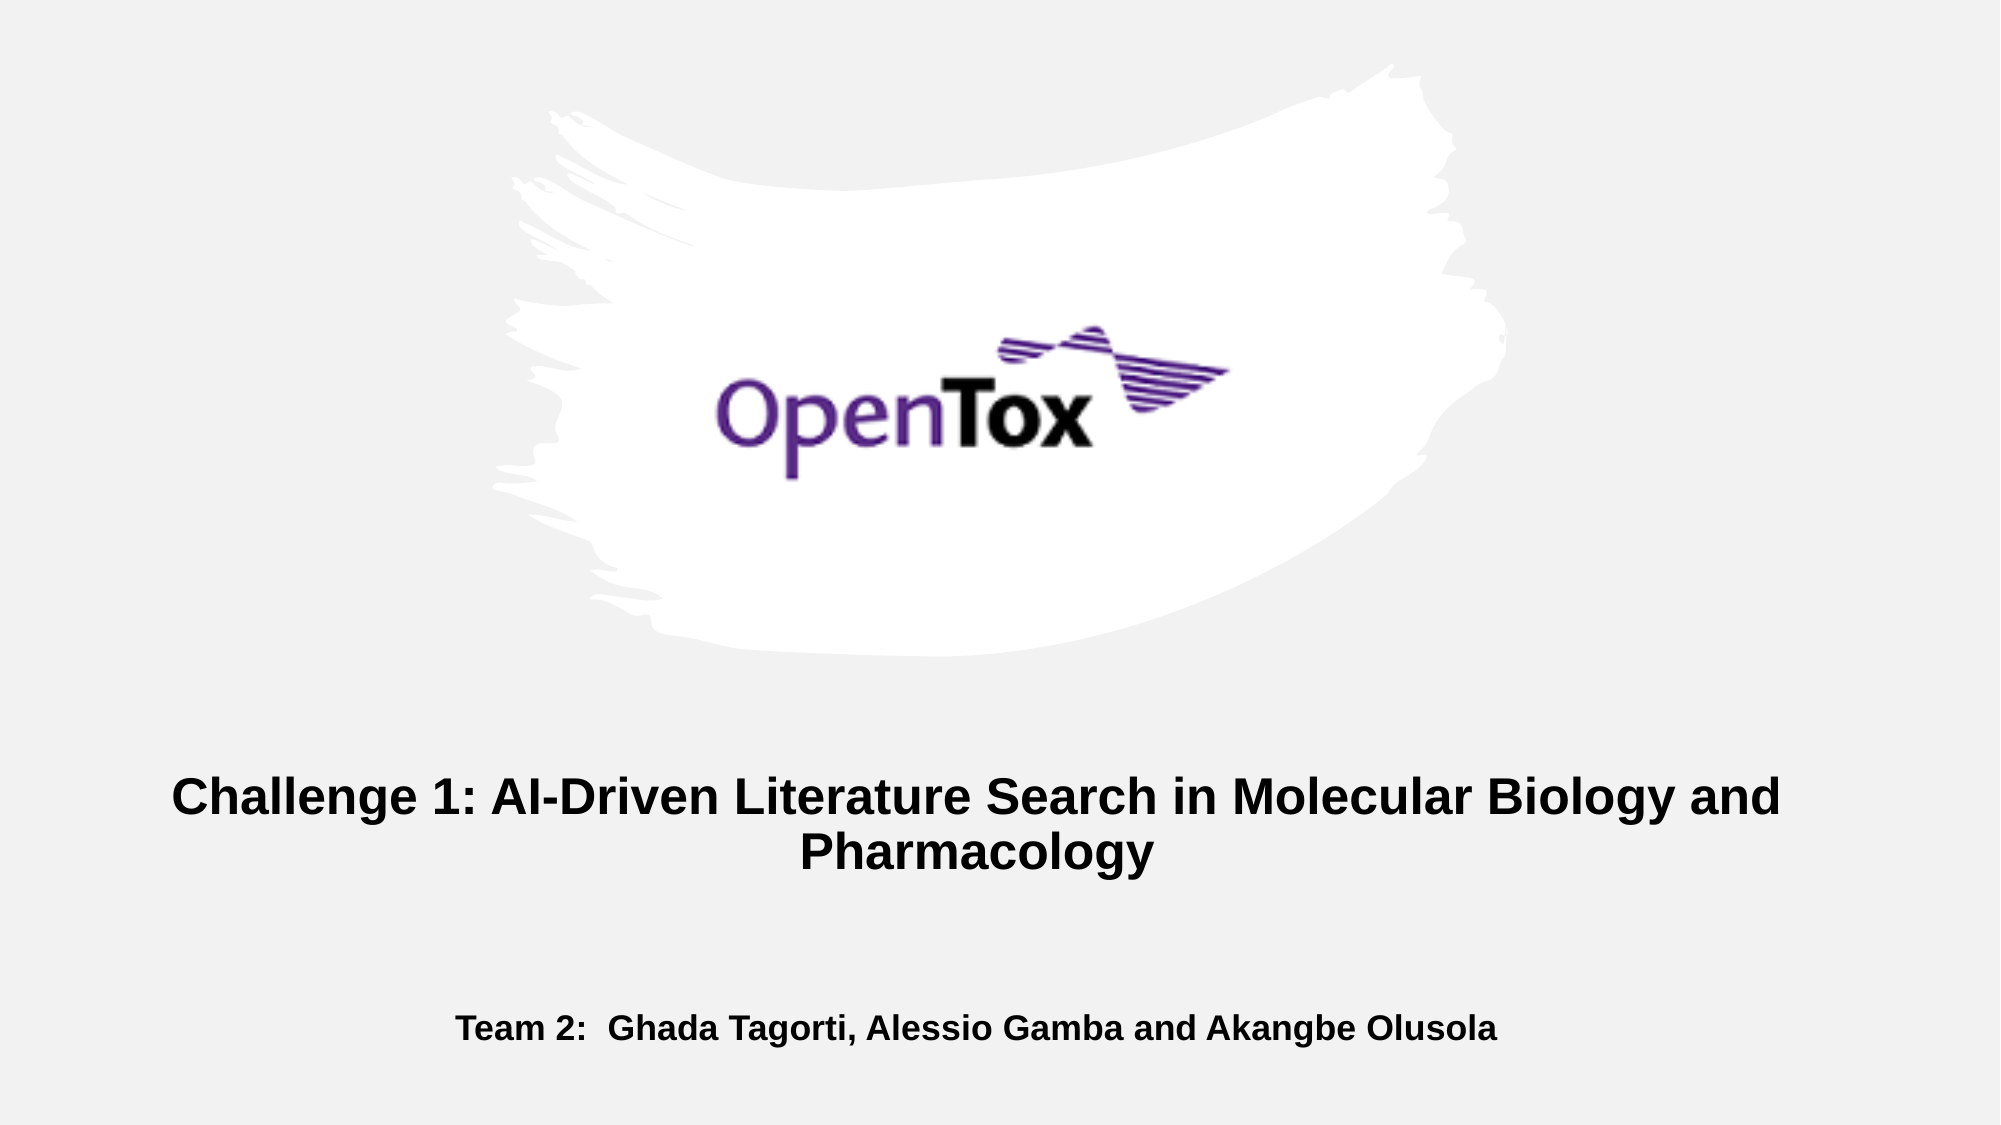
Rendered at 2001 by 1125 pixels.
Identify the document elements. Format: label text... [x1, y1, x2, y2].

picture [713, 316, 1242, 489]
text_box Challenge 1: AI-Driven Literature Search in Molecular Biology and Pharmacology Team 2: Ghada Tagorti, Alessio Gamba and Akangbe Olusola [58, 762, 1896, 1057]
text_box [0, 0, 2000, 1125]
text_box [493, 64, 1506, 656]
